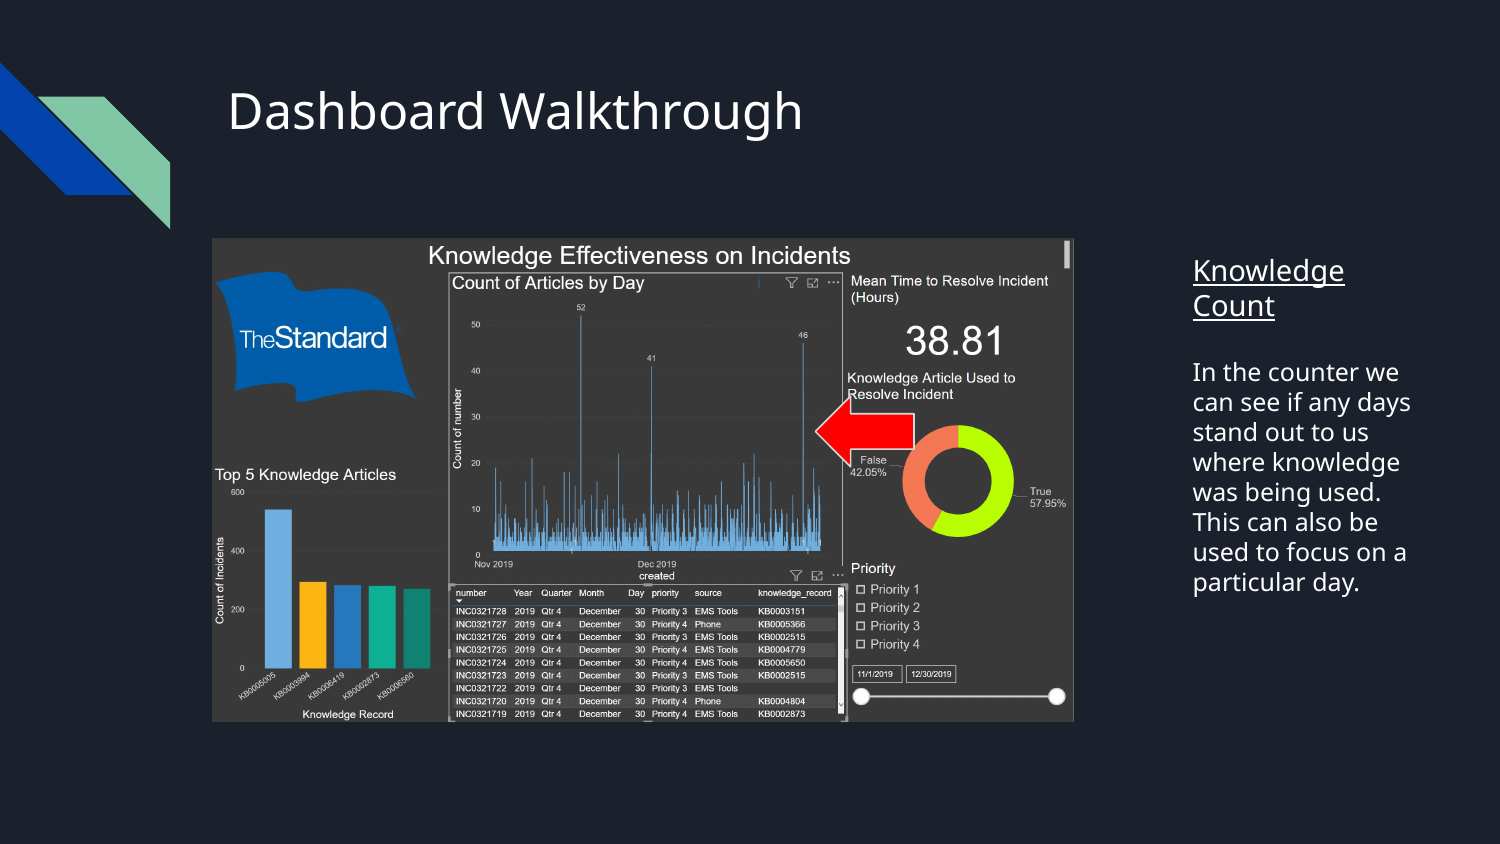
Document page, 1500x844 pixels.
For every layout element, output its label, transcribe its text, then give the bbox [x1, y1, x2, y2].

picture [212, 238, 1074, 722]
title Dashboard Walkthrough [212, 64, 1368, 215]
text_box Knowledge Count In the counter we can see if any days stand out to us where knowledge was being used. This can also be used to focus on a particular day. [1177, 237, 1430, 724]
